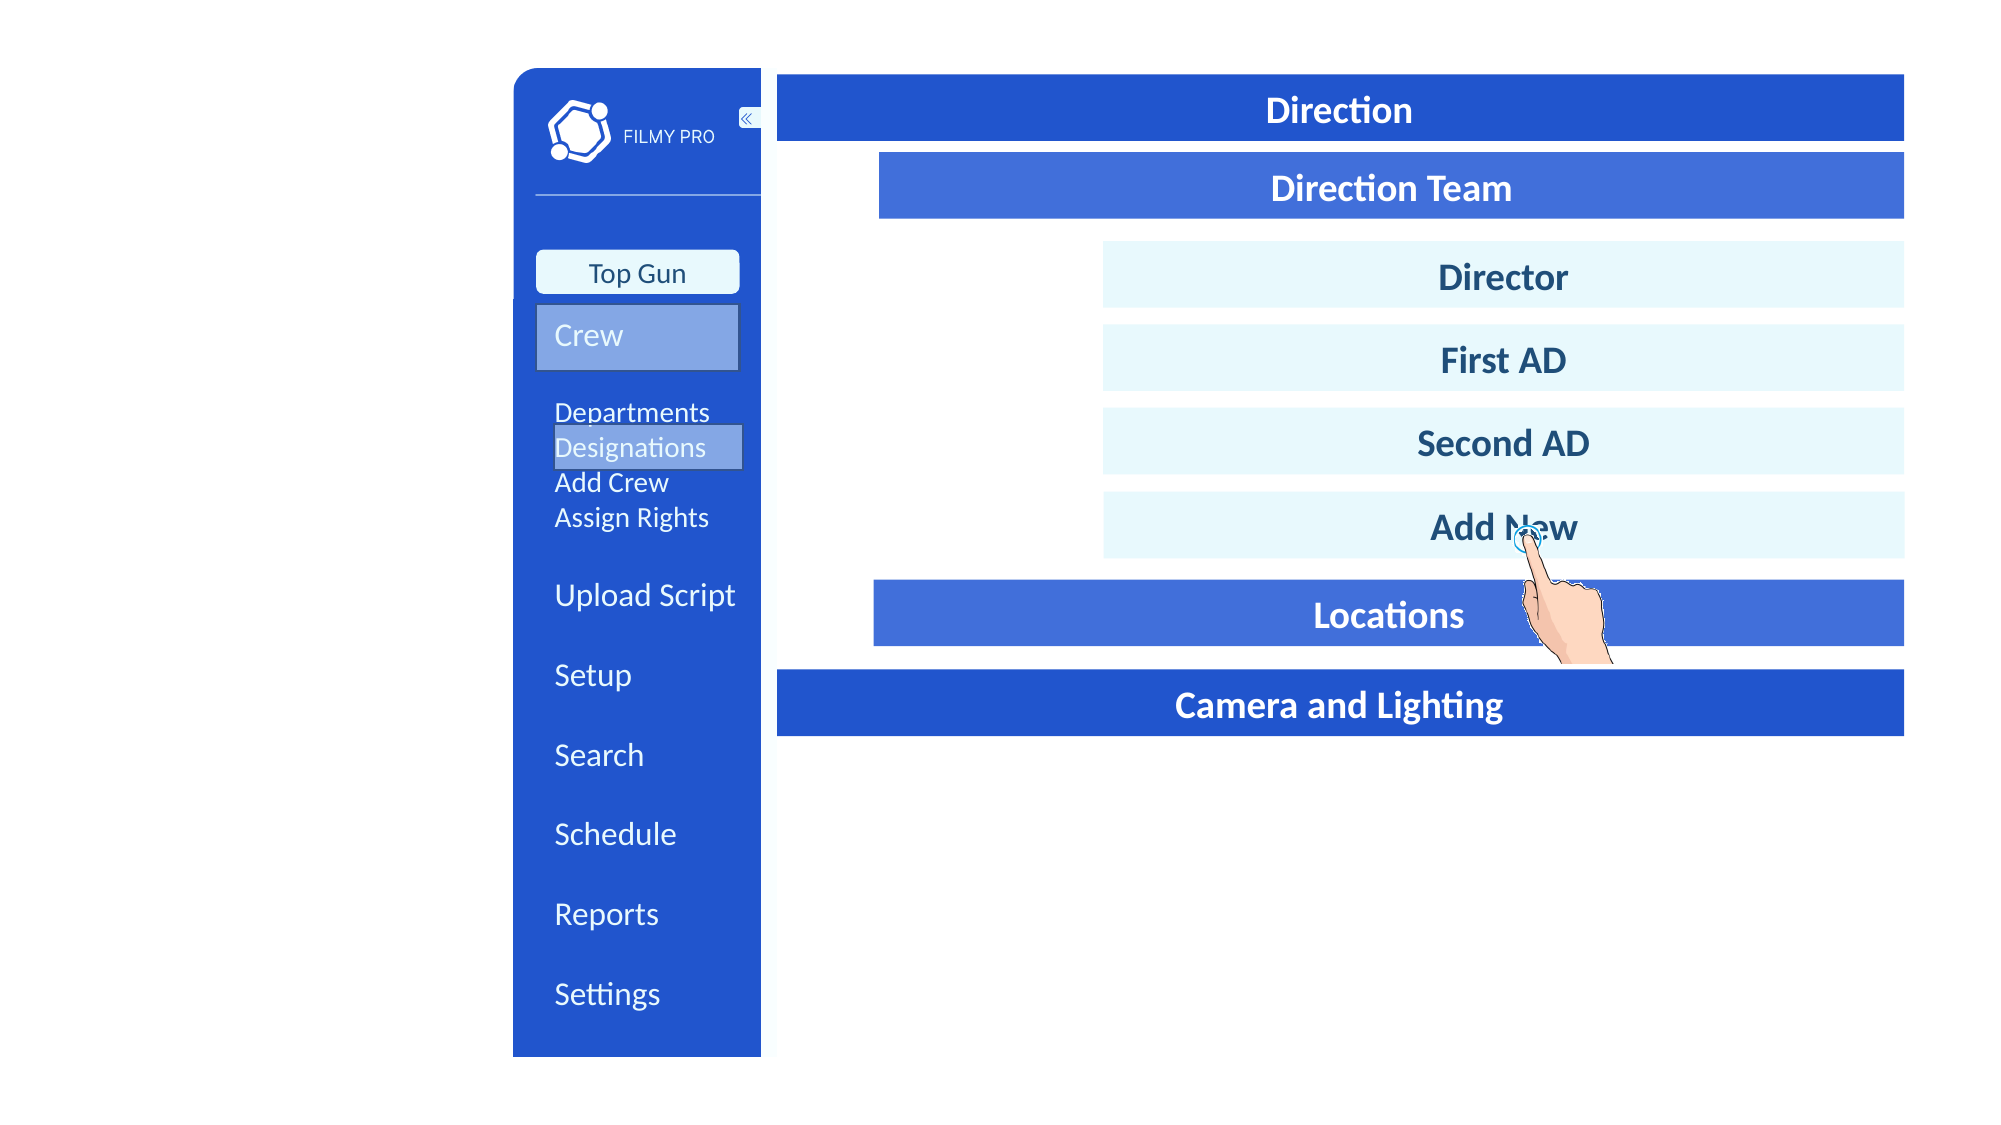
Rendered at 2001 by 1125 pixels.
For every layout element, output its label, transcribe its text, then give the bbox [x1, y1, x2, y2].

picture [513, 68, 777, 1057]
text_box Locations [873, 579, 1503, 647]
text_box Camera and Lighting [777, 668, 1905, 737]
text_box Locations [1621, 579, 1905, 647]
text_box Second AD [1102, 407, 1905, 475]
text_box Direction [777, 73, 1905, 142]
picture [1503, 525, 1621, 664]
text_box First AD [1102, 323, 1905, 392]
text_box Direction Team [879, 152, 1905, 219]
text_box Director [1102, 240, 1905, 309]
text_box Add New [1102, 491, 1906, 559]
